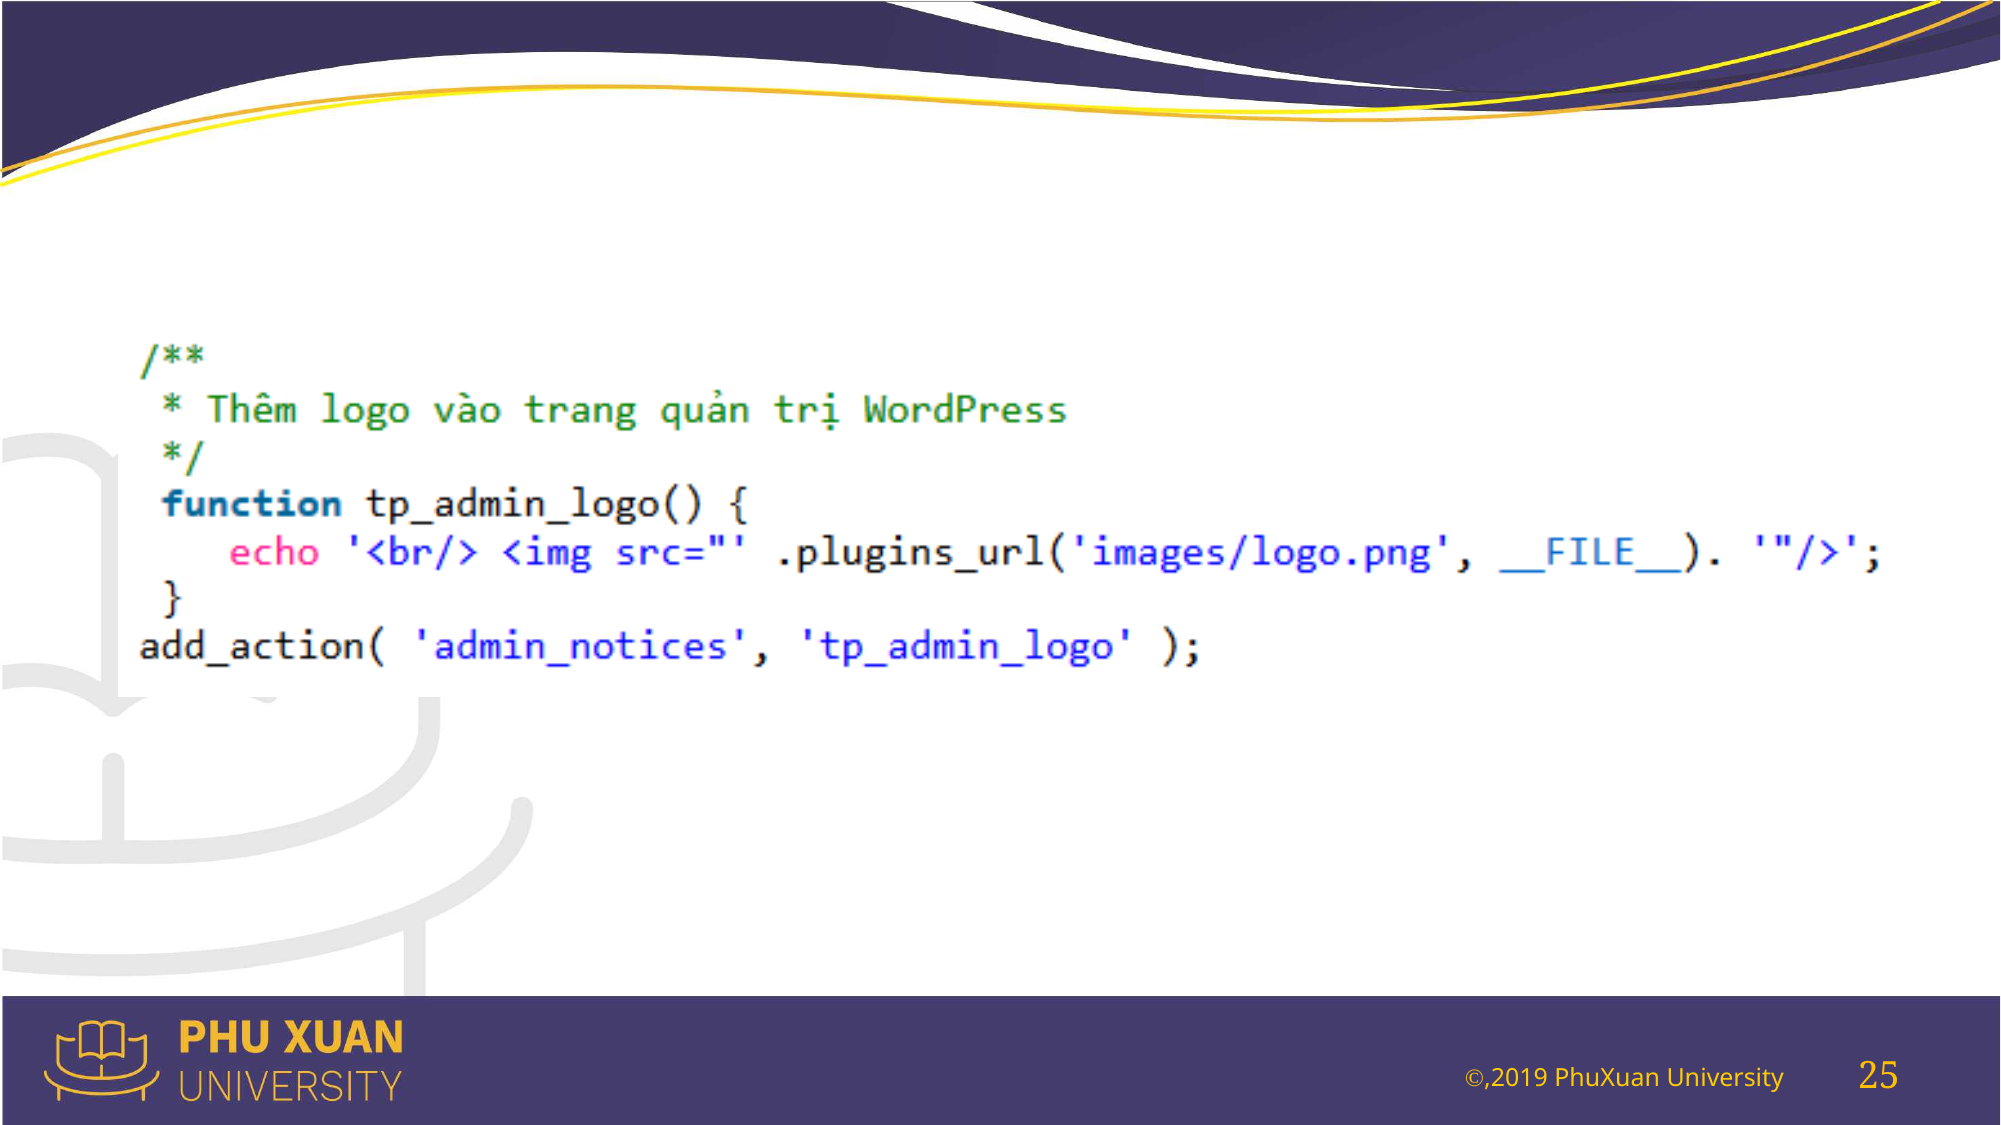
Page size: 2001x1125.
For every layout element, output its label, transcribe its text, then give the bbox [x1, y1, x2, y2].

picture [0, 0, 2001, 1125]
slide_number 25 [1733, 1042, 1900, 1103]
